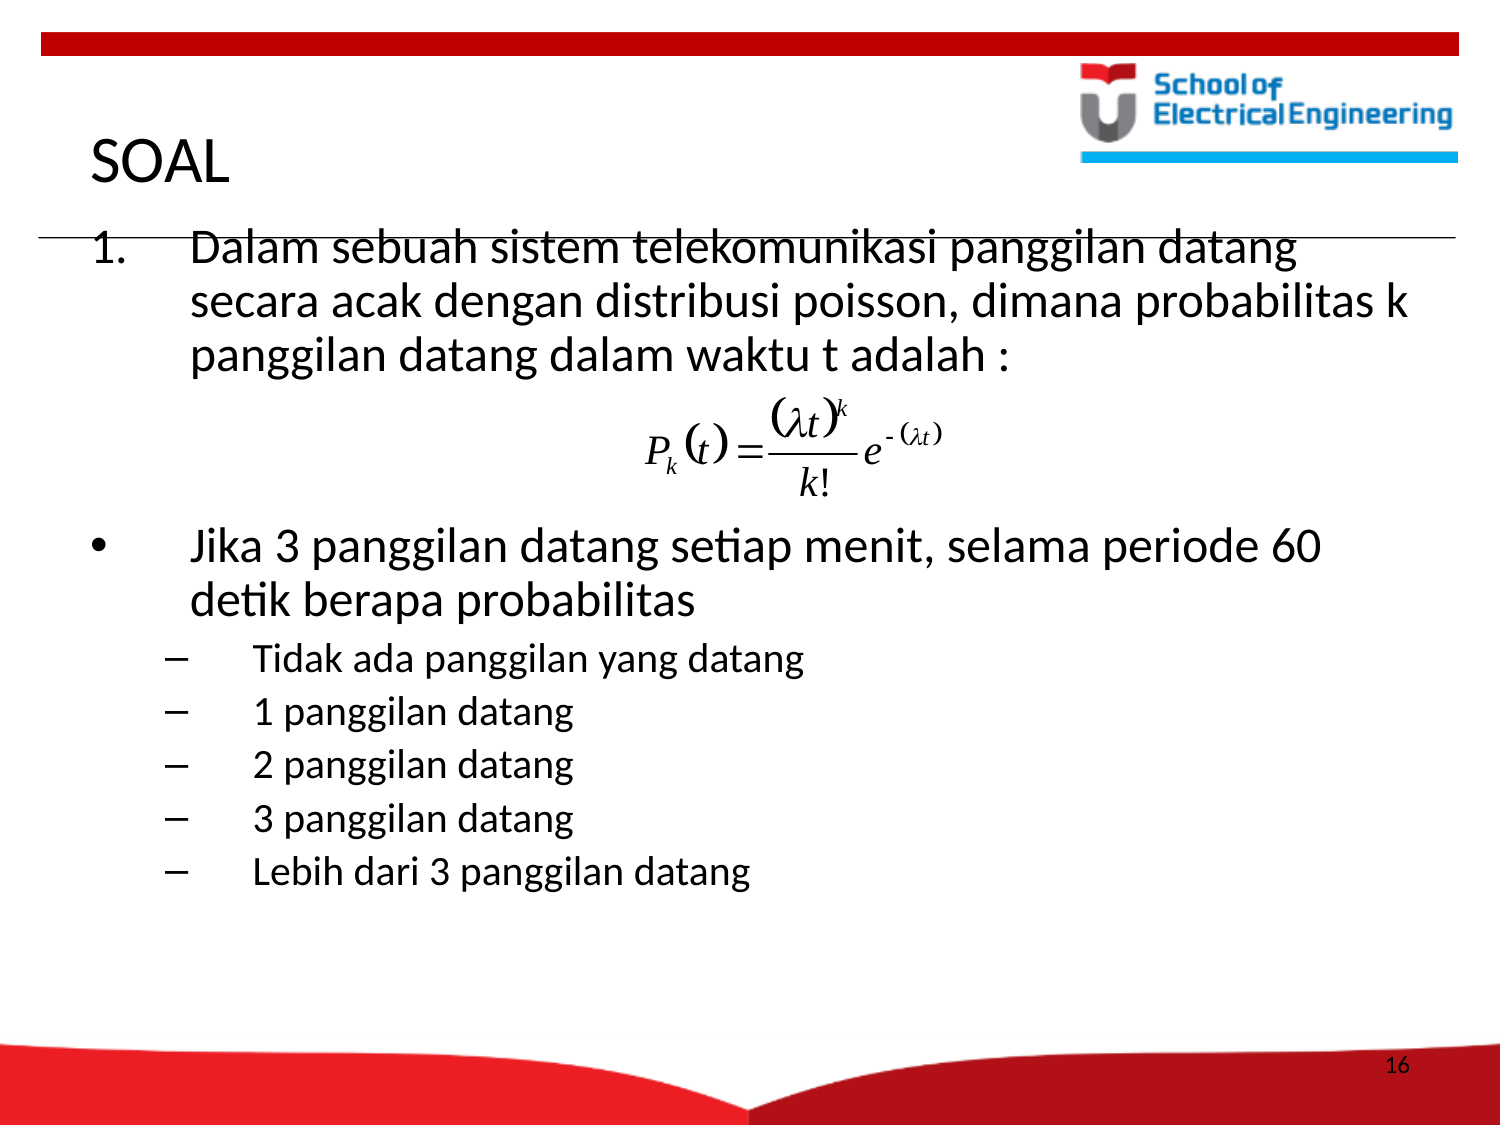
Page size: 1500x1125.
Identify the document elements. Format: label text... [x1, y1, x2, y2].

picture [0, 1036, 1500, 1125]
slide_number 16 [1074, 1024, 1425, 1103]
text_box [637, 387, 946, 507]
title SOAL [75, 78, 1074, 212]
picture [1073, 63, 1458, 163]
list Dalam sebuah sistem telekomunikasi panggilan datang secara acak dengan distribusi poisson, dimana probabilitas k panggilan datang dalam waktu t adalah : Jika 3 panggilan datang setiap menit, selama periode 60 detik berapa probabilitas Tidak ada panggilan yang datang 1 panggilan datang 2 panggilan datang 3 panggilan datang Lebih dari 3 panggilan datang [75, 212, 1425, 1005]
